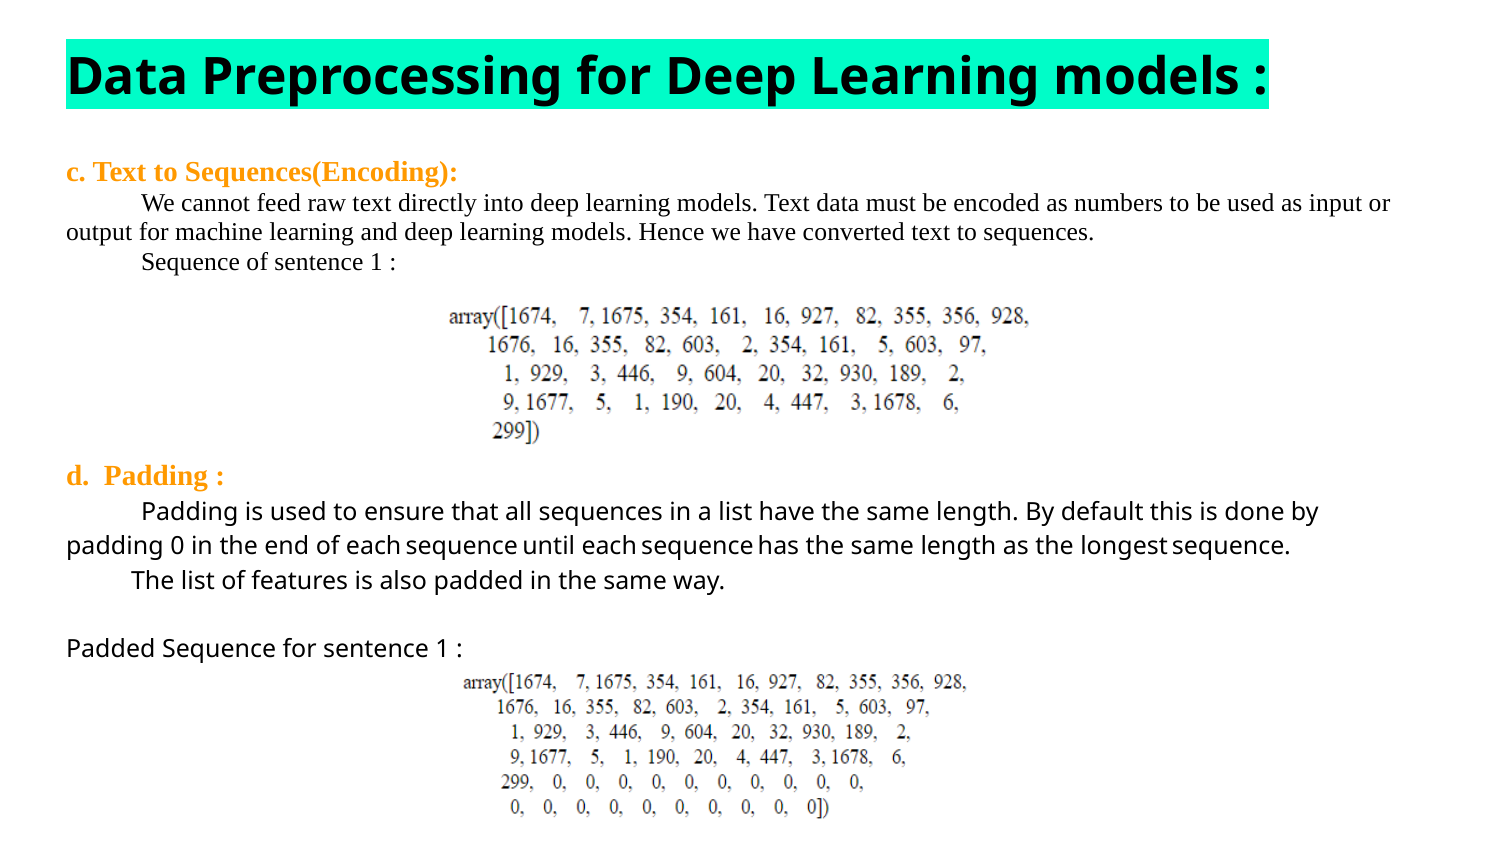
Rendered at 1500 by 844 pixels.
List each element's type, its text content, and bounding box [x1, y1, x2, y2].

title Data Preprocessing for Deep Learning models : [51, 27, 1449, 140]
picture [443, 295, 1057, 452]
list c. Text to Sequences(Encoding): We cannot feed raw text directly into deep learning models. Text data must be encoded as numbers to be used as input or output for machine learning and deep learning models. Hence we have converted text to sequences. Sequence of sentence 1 : [51, 140, 1449, 296]
picture [458, 665, 992, 822]
text_box d. Padding : Padding is used to ensure that all sequences in a list have the same length. By default this is done by padding 0 in the end of each sequence until each sequence has the same length as the longest sequence. The list of features is also padded in the same way. Padded Sequence for sentence 1 : [51, 435, 1399, 678]
